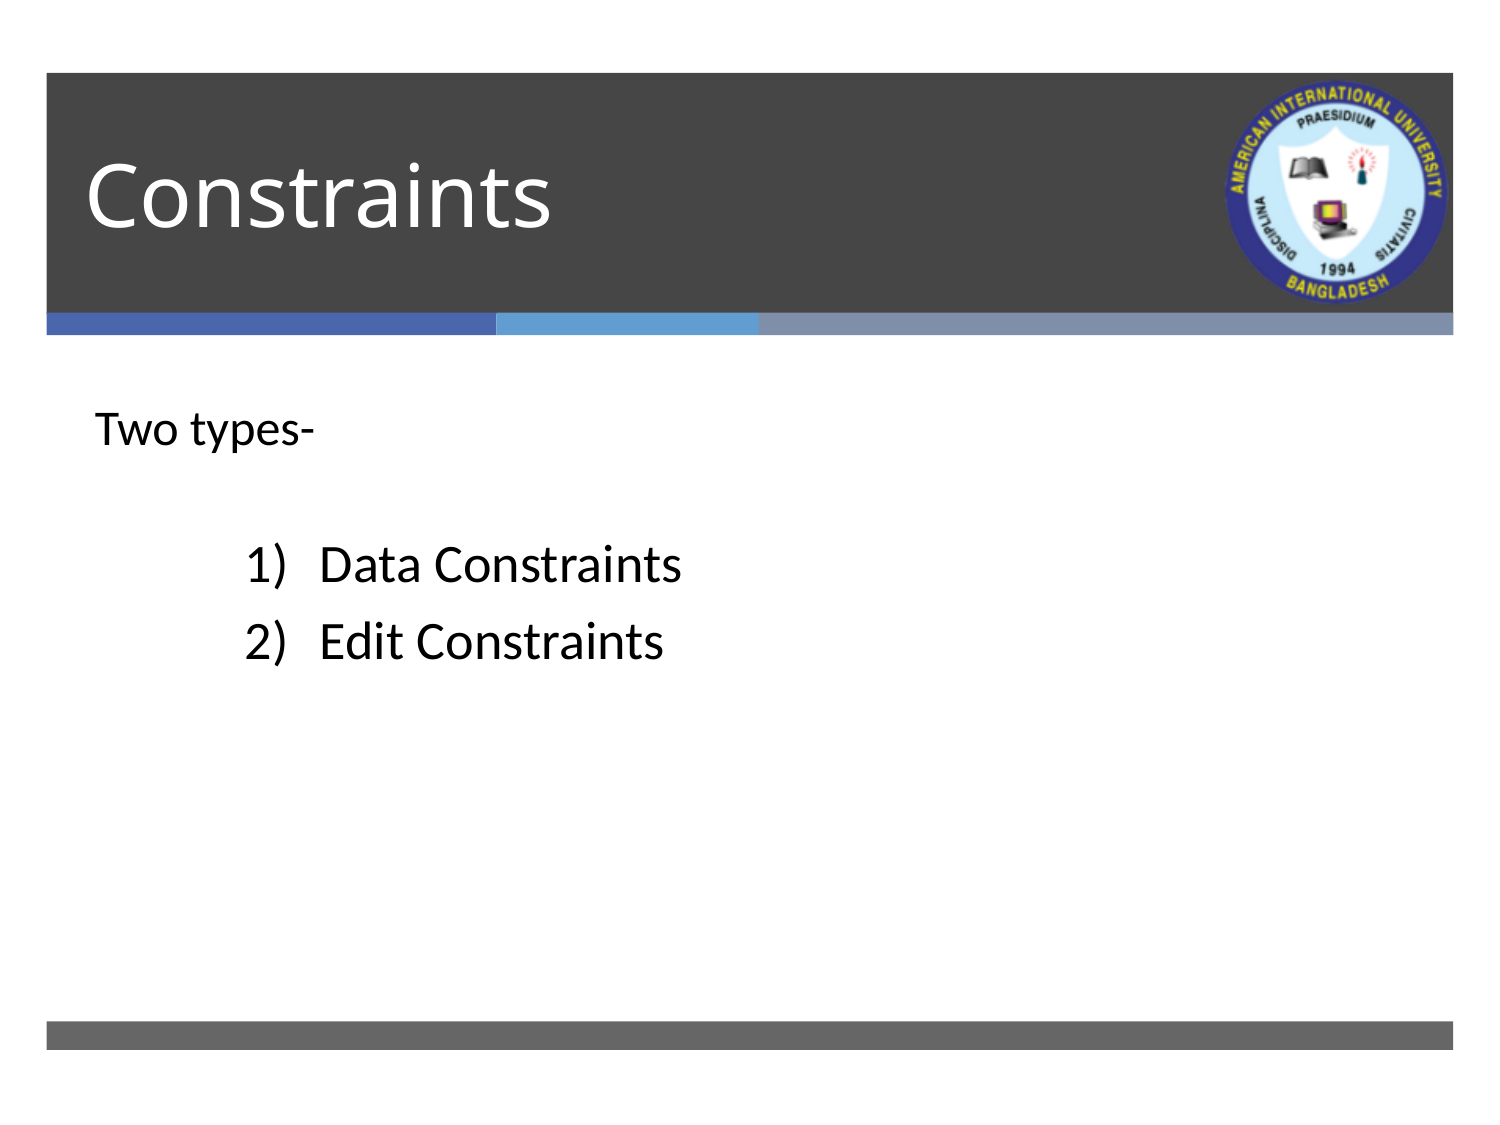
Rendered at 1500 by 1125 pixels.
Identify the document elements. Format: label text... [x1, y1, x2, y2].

title Constraints [69, 73, 1351, 253]
subtitle Two types- Data Constraints Edit Constraints [79, 387, 1352, 882]
picture [1220, 75, 1454, 310]
